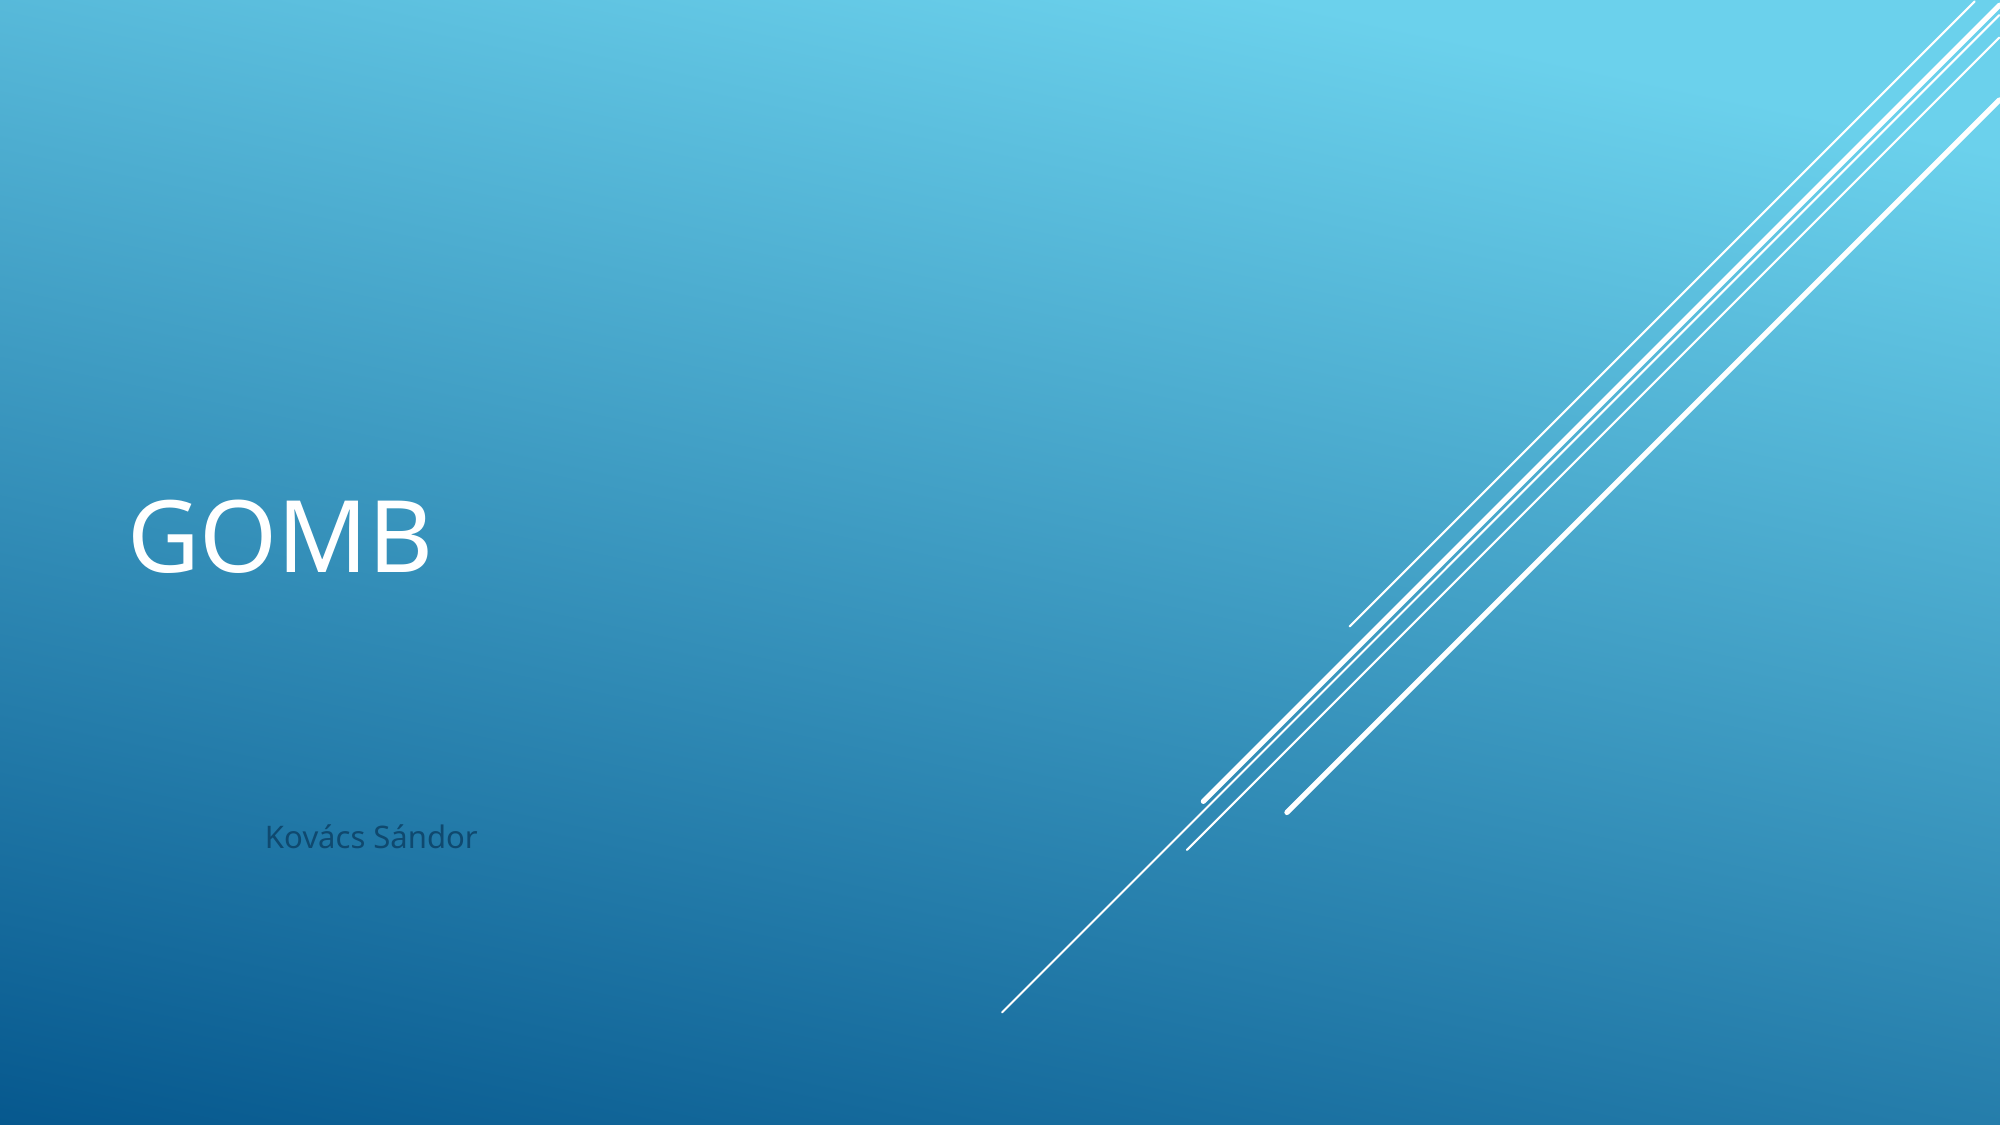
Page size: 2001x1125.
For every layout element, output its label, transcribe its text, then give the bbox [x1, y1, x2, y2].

title Gomb [112, 112, 1425, 600]
subtitle Kovács Sándor [249, 810, 1750, 863]
